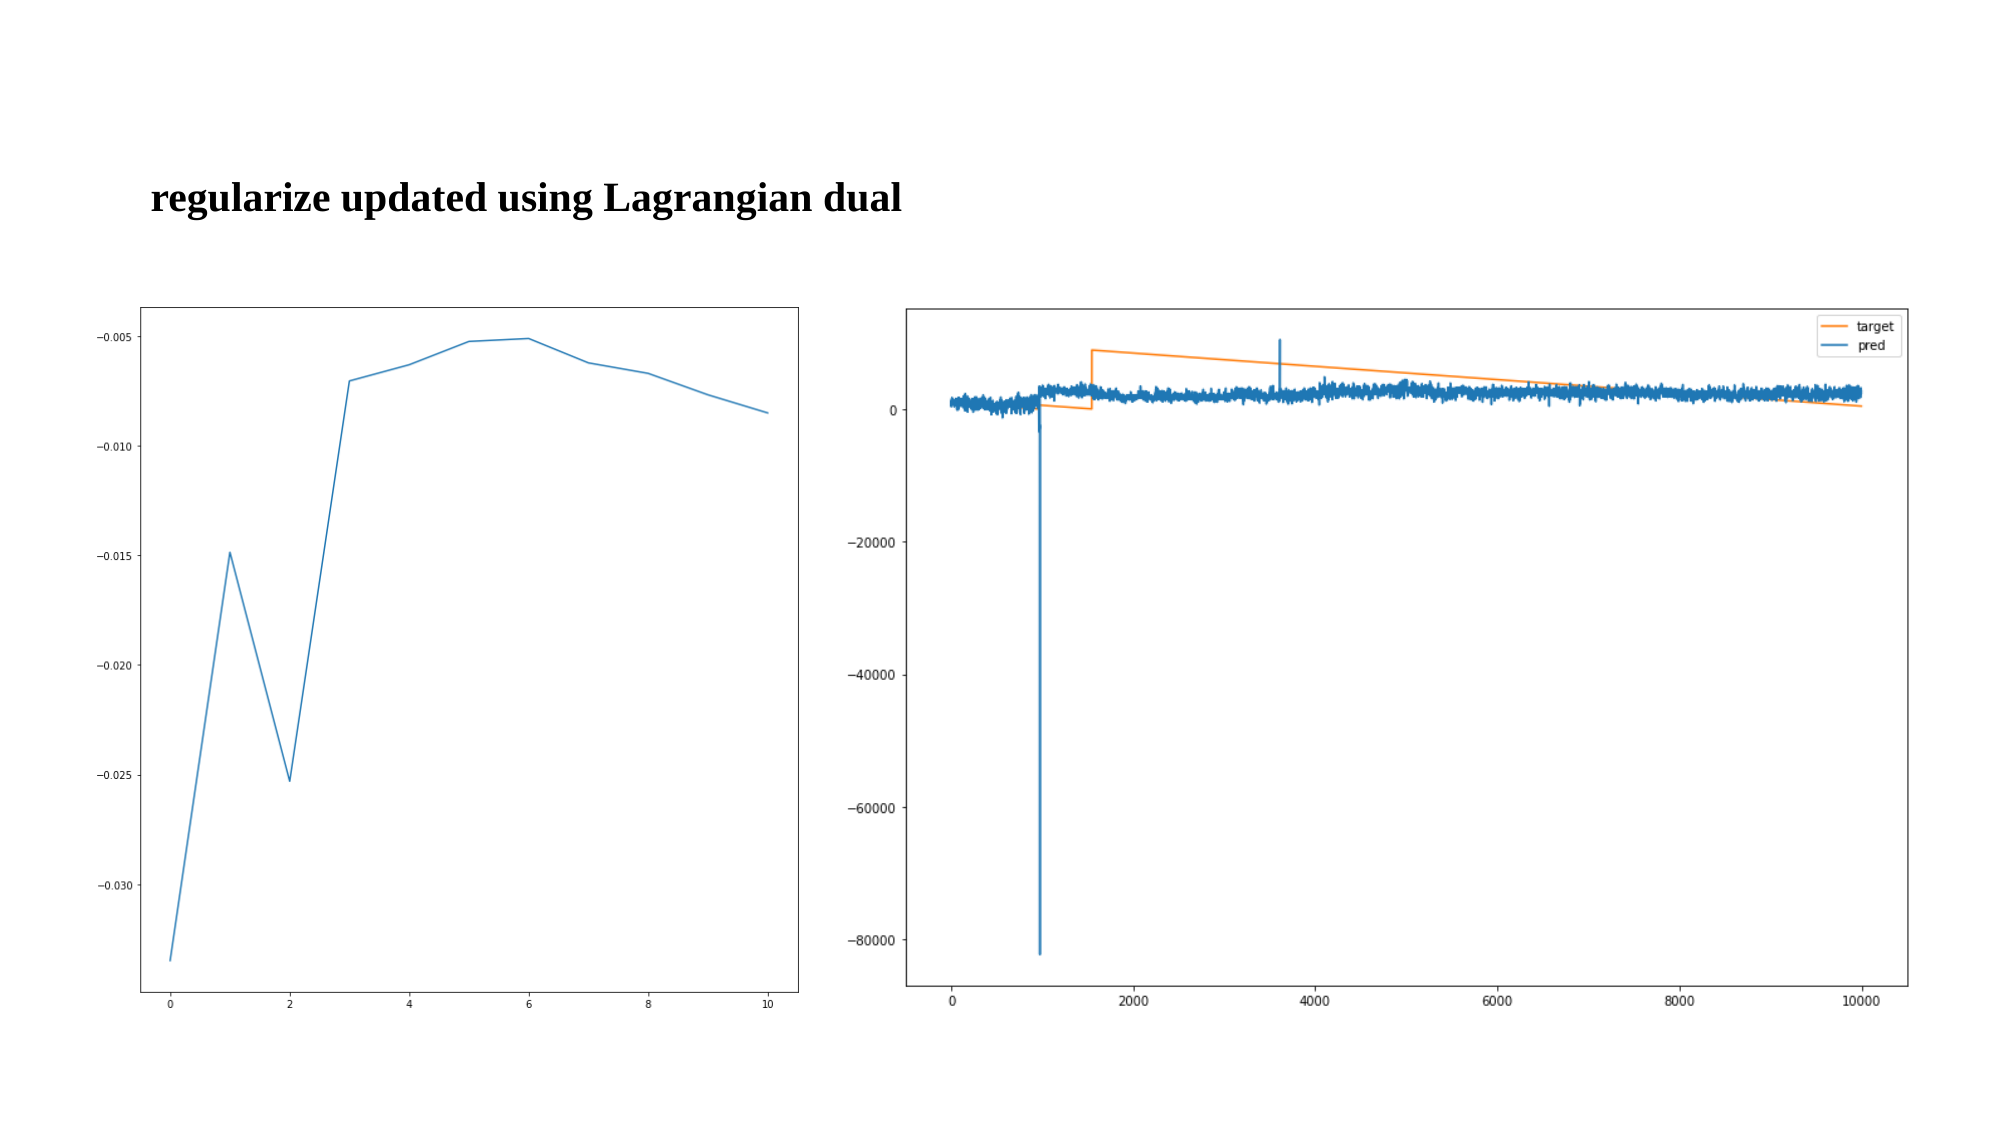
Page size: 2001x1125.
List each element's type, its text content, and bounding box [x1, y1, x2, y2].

picture [838, 301, 1915, 1016]
text_box regularize updated using Lagrangian dual [135, 161, 1173, 227]
picture [89, 301, 804, 1016]
